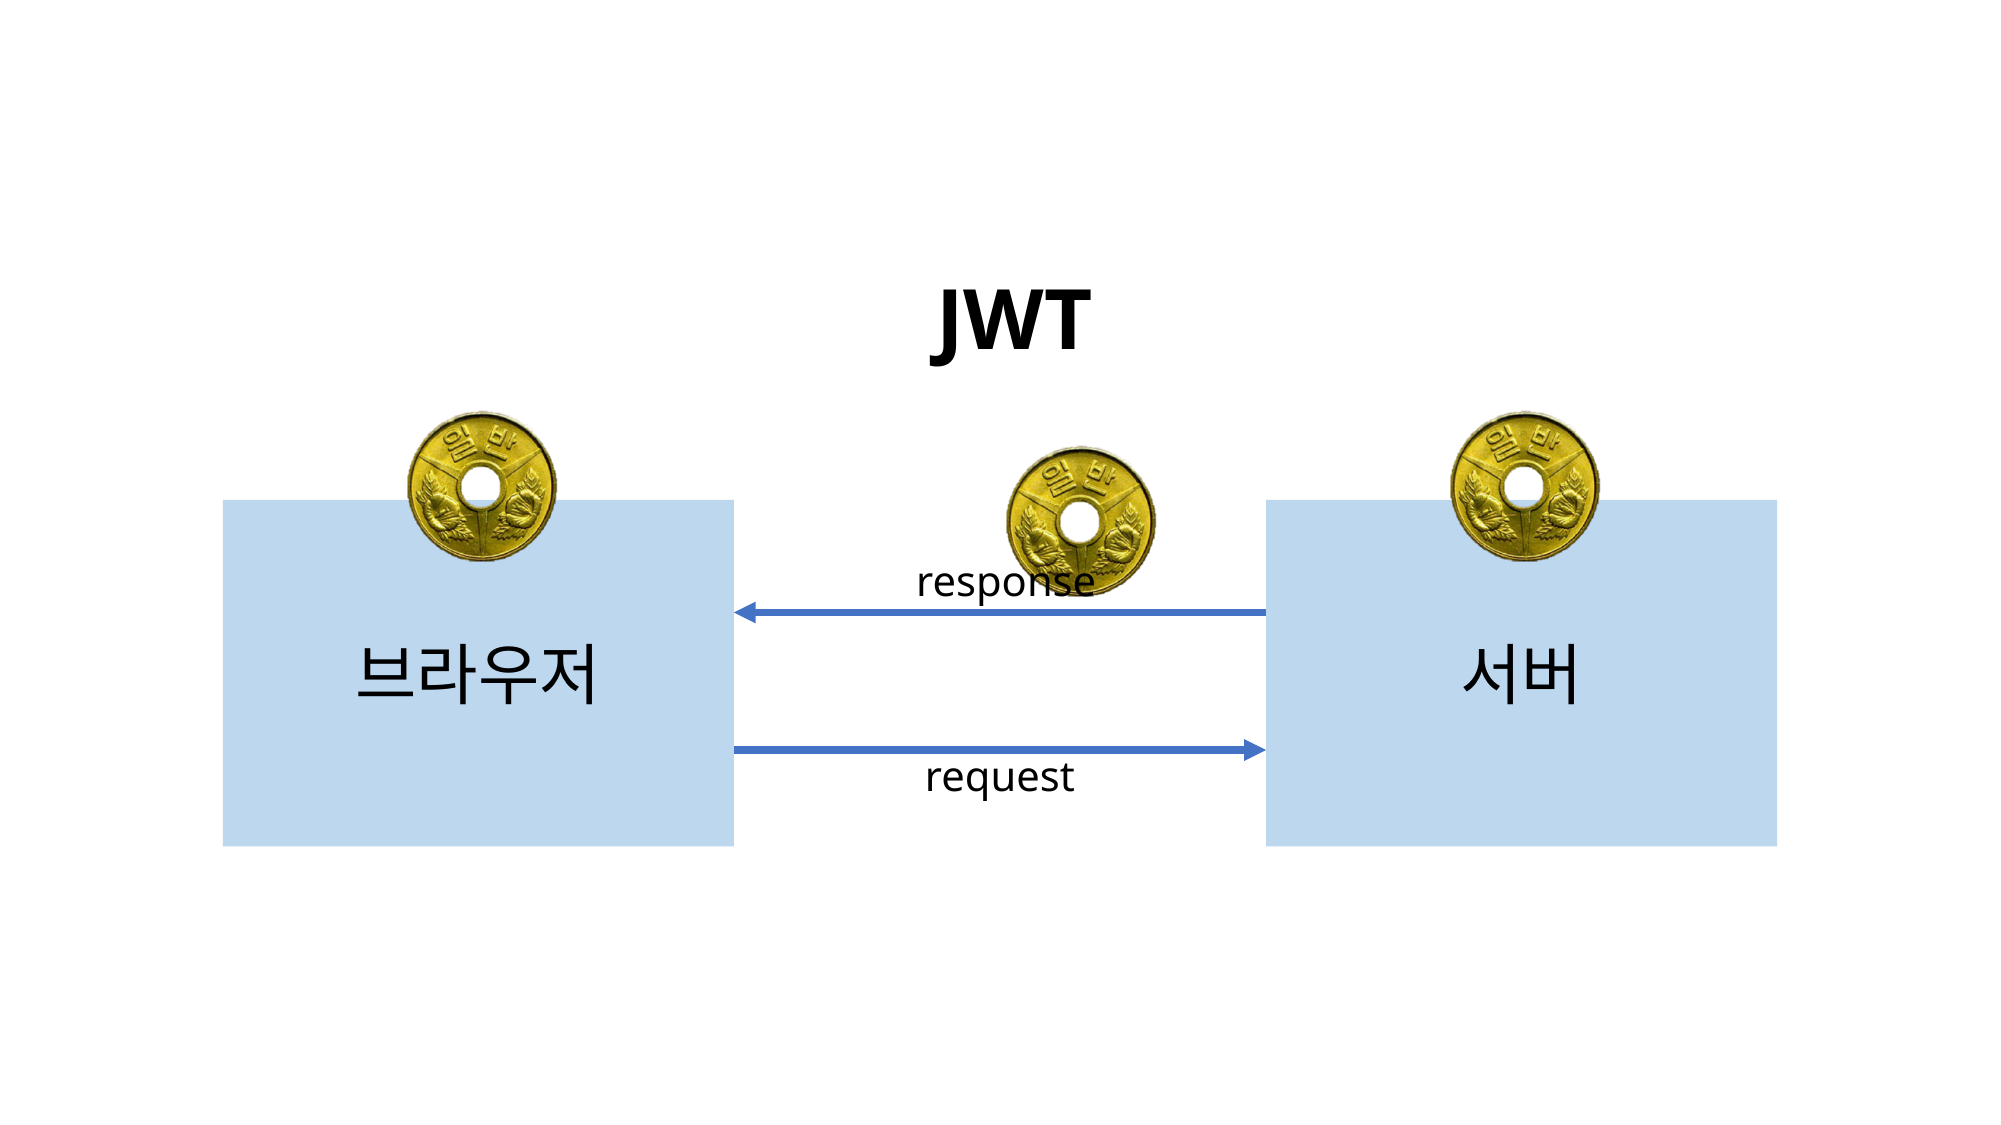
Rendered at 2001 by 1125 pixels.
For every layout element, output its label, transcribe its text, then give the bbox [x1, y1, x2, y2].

picture [981, 433, 1175, 599]
text_box response [768, 562, 1244, 603]
picture [382, 398, 575, 563]
text_box 서버 [1265, 499, 1778, 847]
text_box request [762, 757, 1238, 799]
picture [1425, 398, 1618, 563]
text_box 브라우저 [222, 499, 735, 847]
title JWT [222, 247, 1806, 399]
